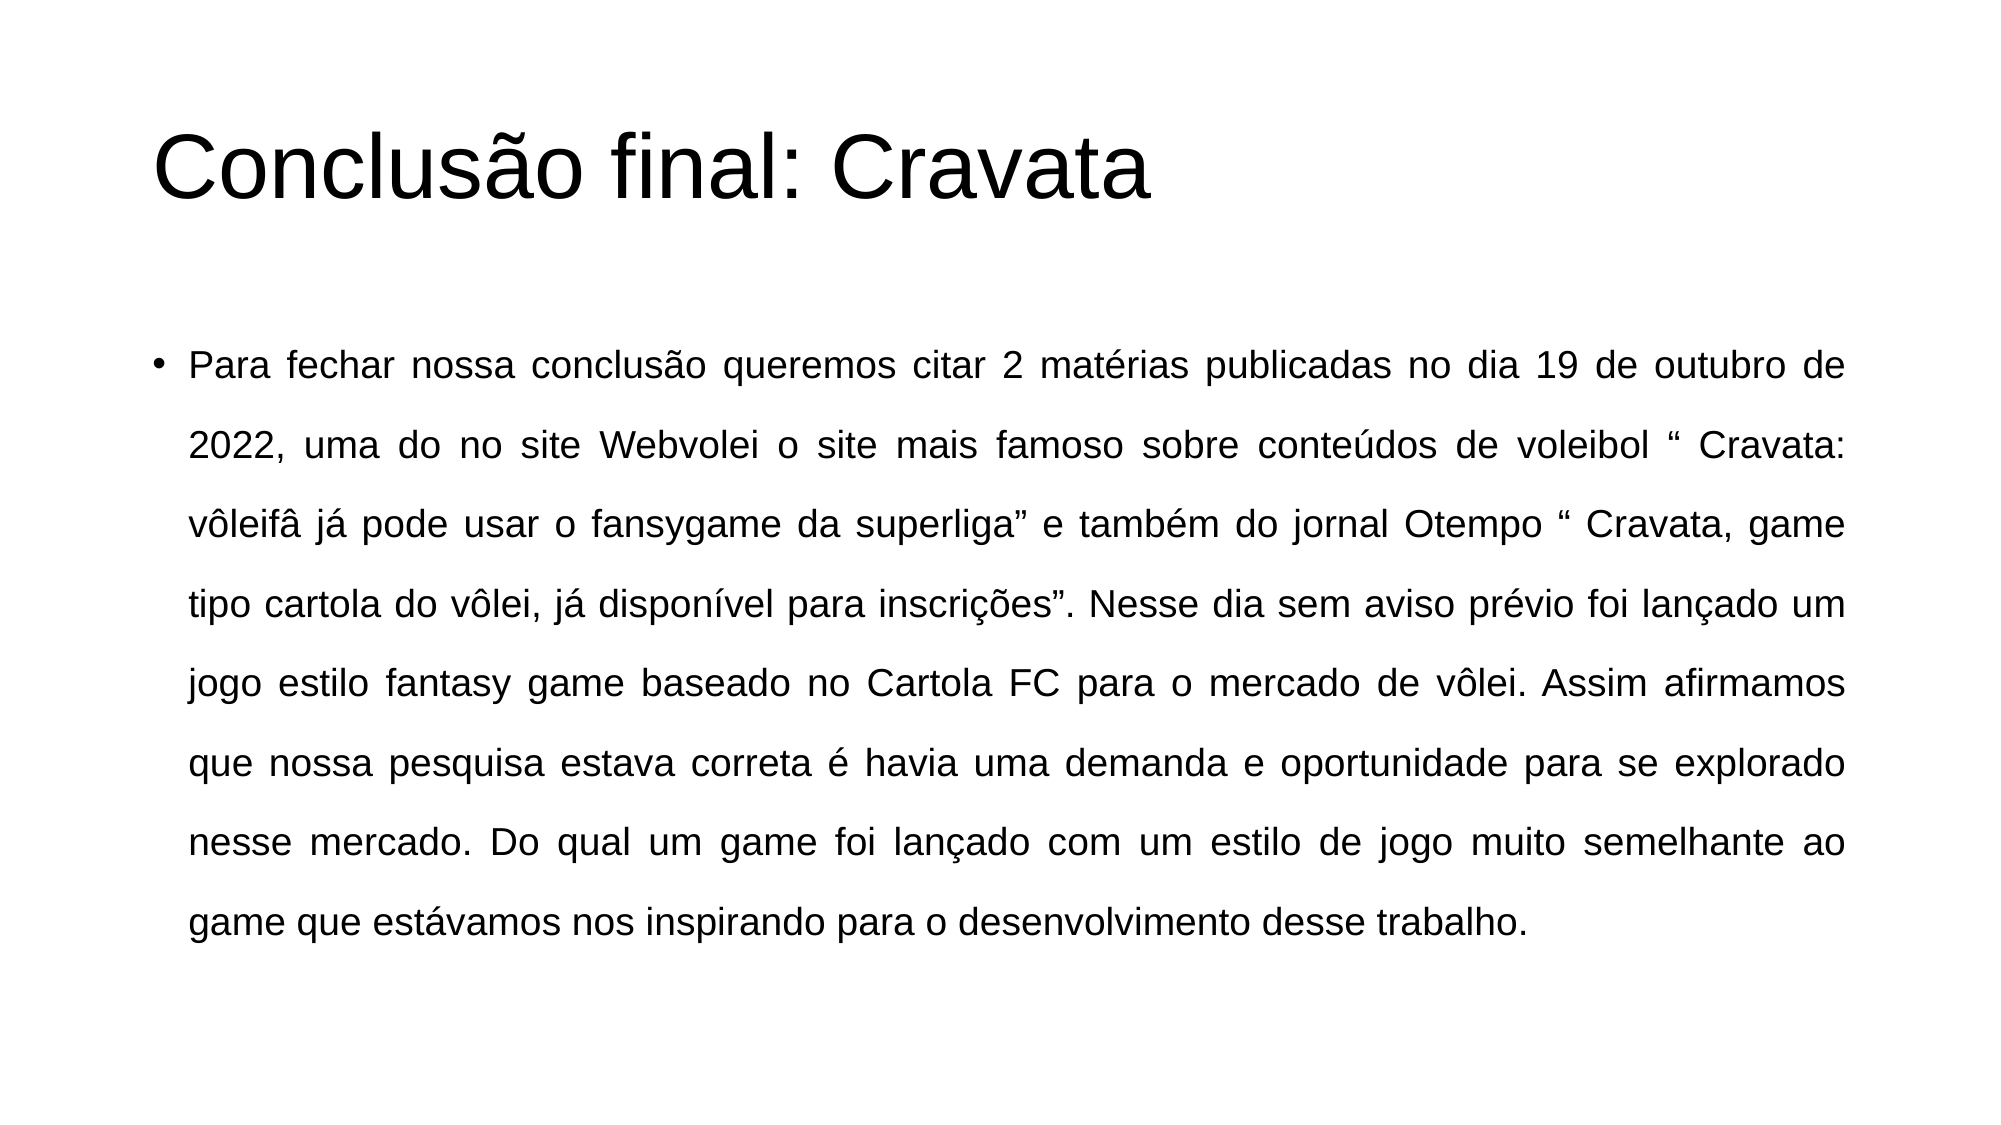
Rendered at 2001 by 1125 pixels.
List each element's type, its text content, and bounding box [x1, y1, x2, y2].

title Conclusão final: Cravata [137, 59, 1863, 278]
list Para fechar nossa conclusão queremos citar 2 matérias publicadas no dia 19 de outubro de 2022, uma do no site Webvolei o site mais famoso sobre conteúdos de voleibol “ Cravata: vôleifâ já pode usar o fansygame da superliga” e também do jornal Otempo “ Cravata, game tipo cartola do vôlei, já disponível para inscrições”. Nesse dia sem aviso prévio foi lançado um jogo estilo fantasy game baseado no Cartola FC para o mercado de vôlei. Assim afirmamos que nossa pesquisa estava correta é havia uma demanda e oportunidade para se explorado nesse mercado. Do qual um game foi lançado com um estilo de jogo muito semelhante ao game que estávamos nos inspirando para o desenvolvimento desse trabalho. [137, 299, 1863, 1014]
